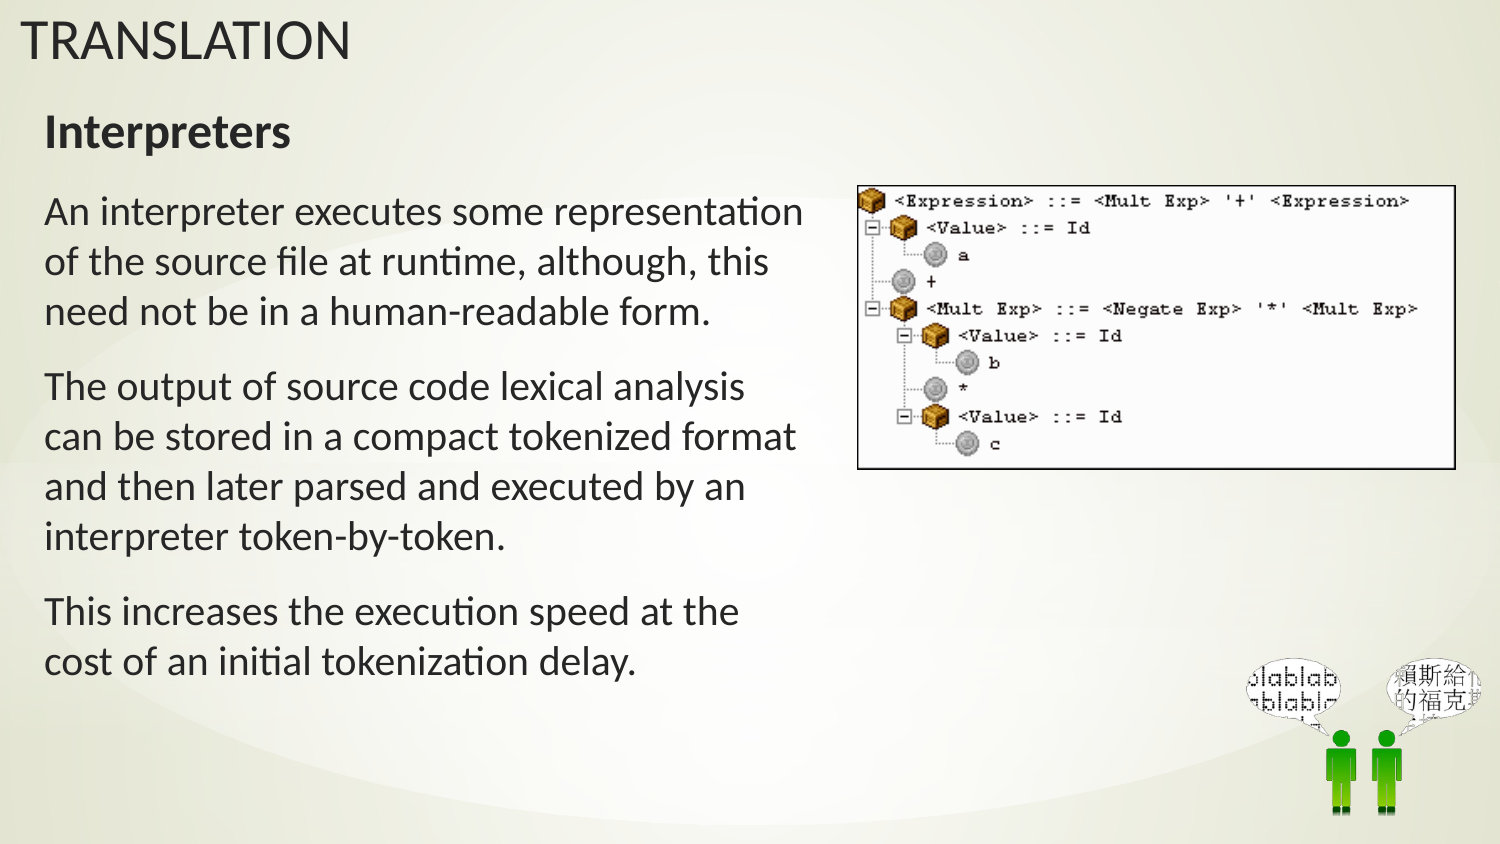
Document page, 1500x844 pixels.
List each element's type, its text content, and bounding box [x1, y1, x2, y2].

picture [856, 185, 1457, 470]
picture [1246, 658, 1481, 816]
text_box Interpreters An interpreter executes some representation of the source file at runtime, although, this need not be in a human-readable form. The output of source code lexical analysis can be stored in a compact tokenized format and then later parsed and executed by an interpreter token-by-token. This increases the execution speed at the cost of an initial tokenization delay. [29, 91, 821, 691]
